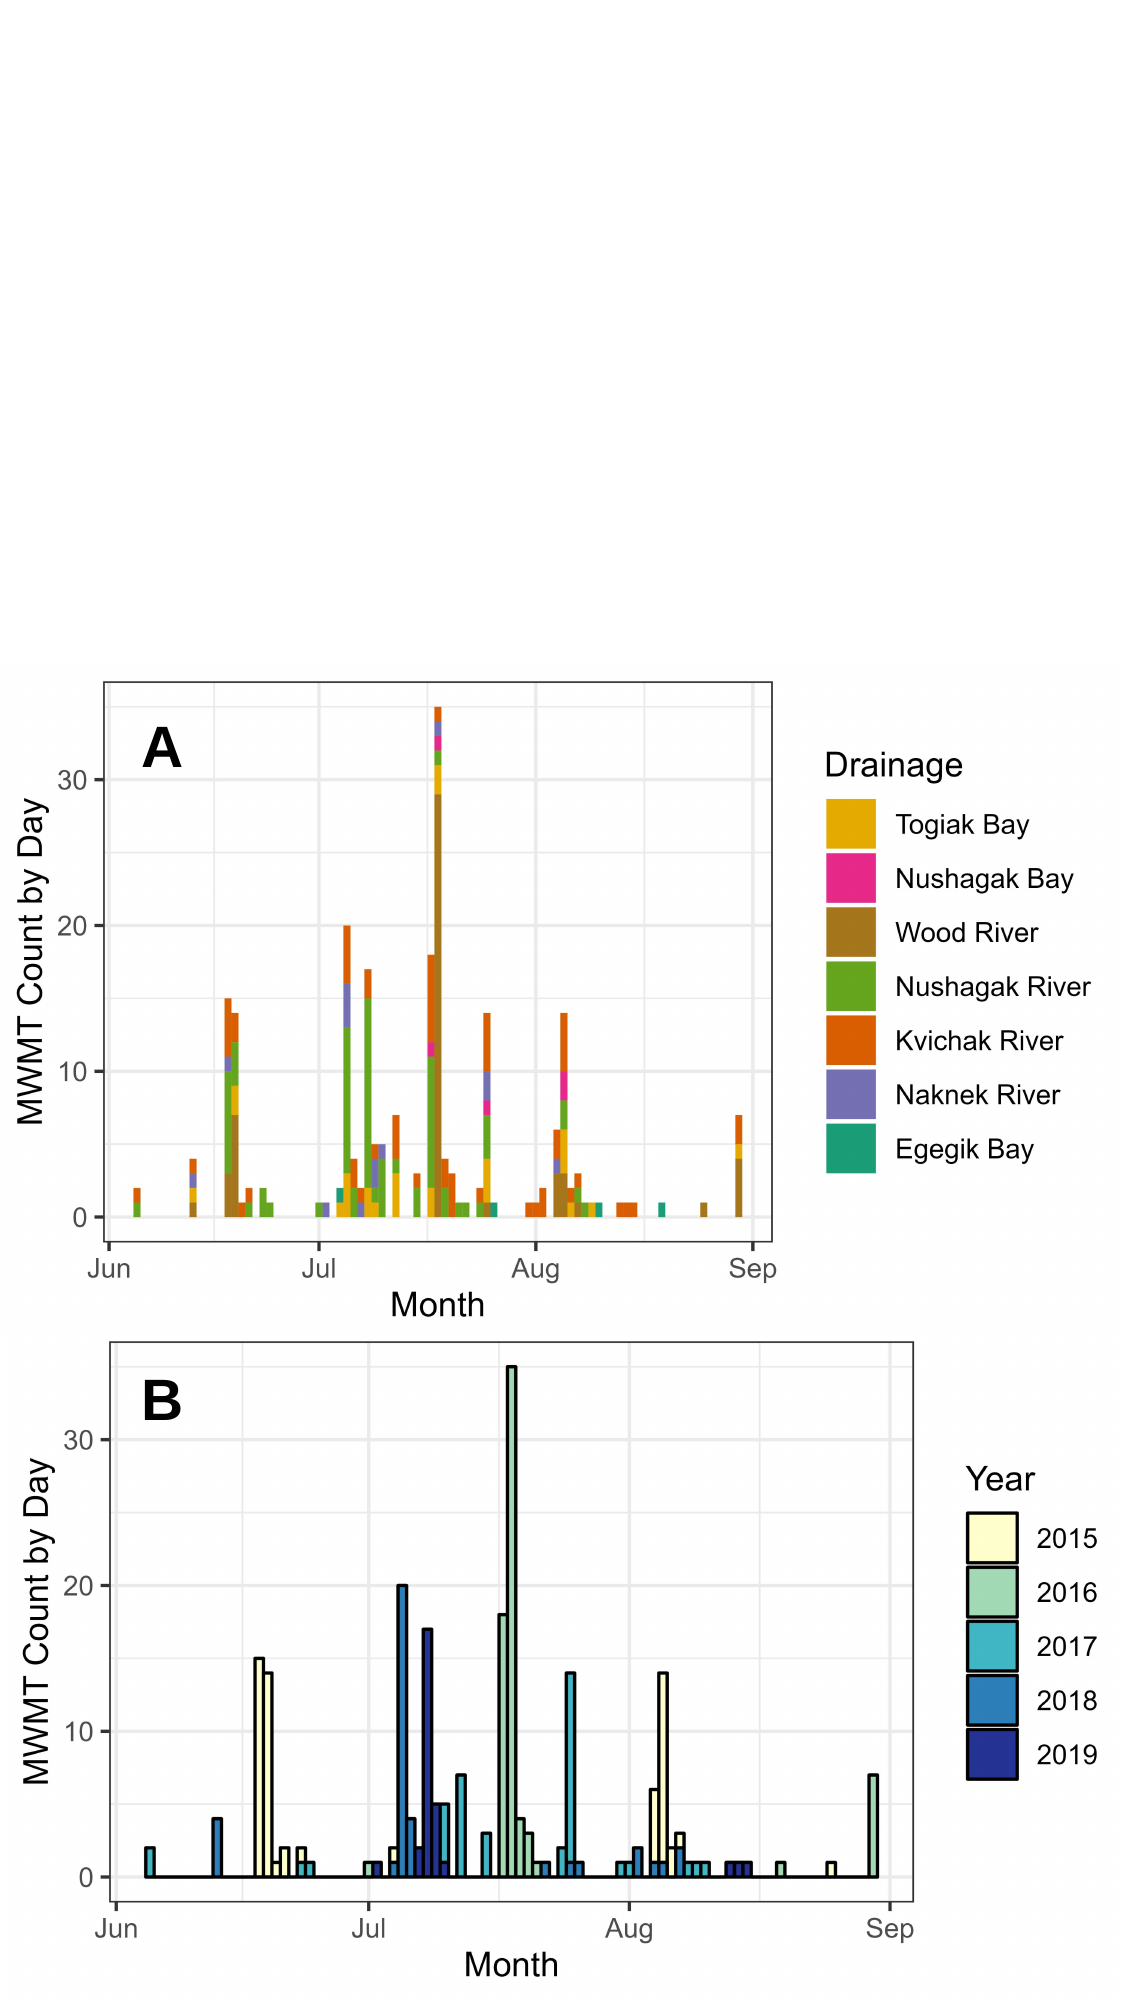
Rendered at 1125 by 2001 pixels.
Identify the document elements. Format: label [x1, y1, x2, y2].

picture [0, 664, 1125, 2000]
